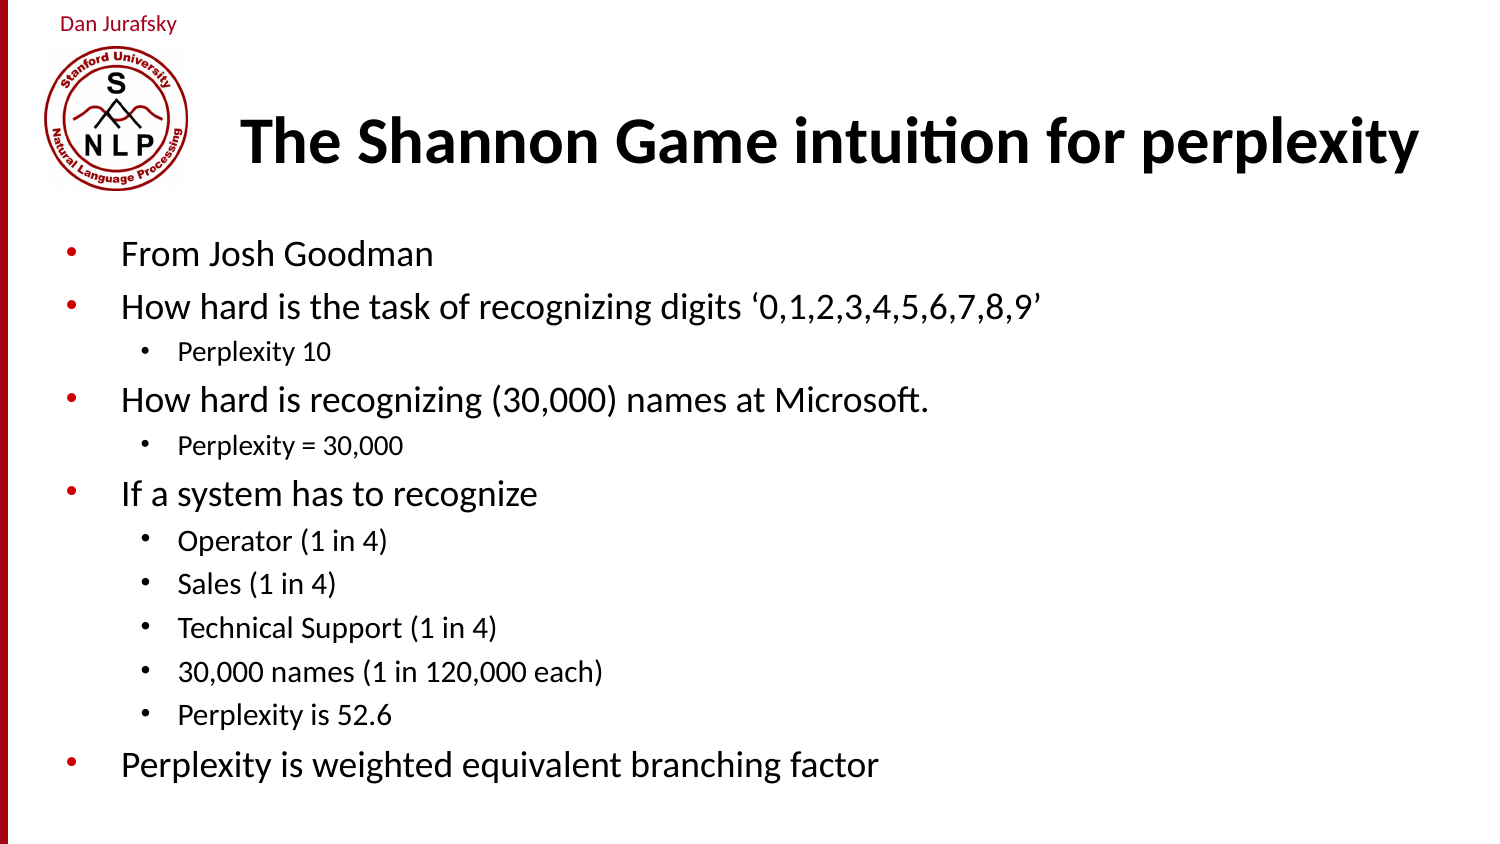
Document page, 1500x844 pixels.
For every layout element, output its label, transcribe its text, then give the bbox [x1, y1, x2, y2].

list From Josh Goodman How hard is the task of recognizing digits ‘0,1,2,3,4,5,6,7,8,9’ Perplexity 10 How hard is recognizing (30,000) names at Microsoft. Perplexity = 30,000 If a system has to recognize Operator (1 in 4) Sales (1 in 4) Technical Support (1 in 4) 30,000 names (1 in 120,000 each) Perplexity is 52.6 Perplexity is weighted equivalent branching factor [50, 221, 1450, 769]
picture [44, 46, 188, 191]
title The Shannon Game intuition for perplexity [225, 62, 1450, 185]
